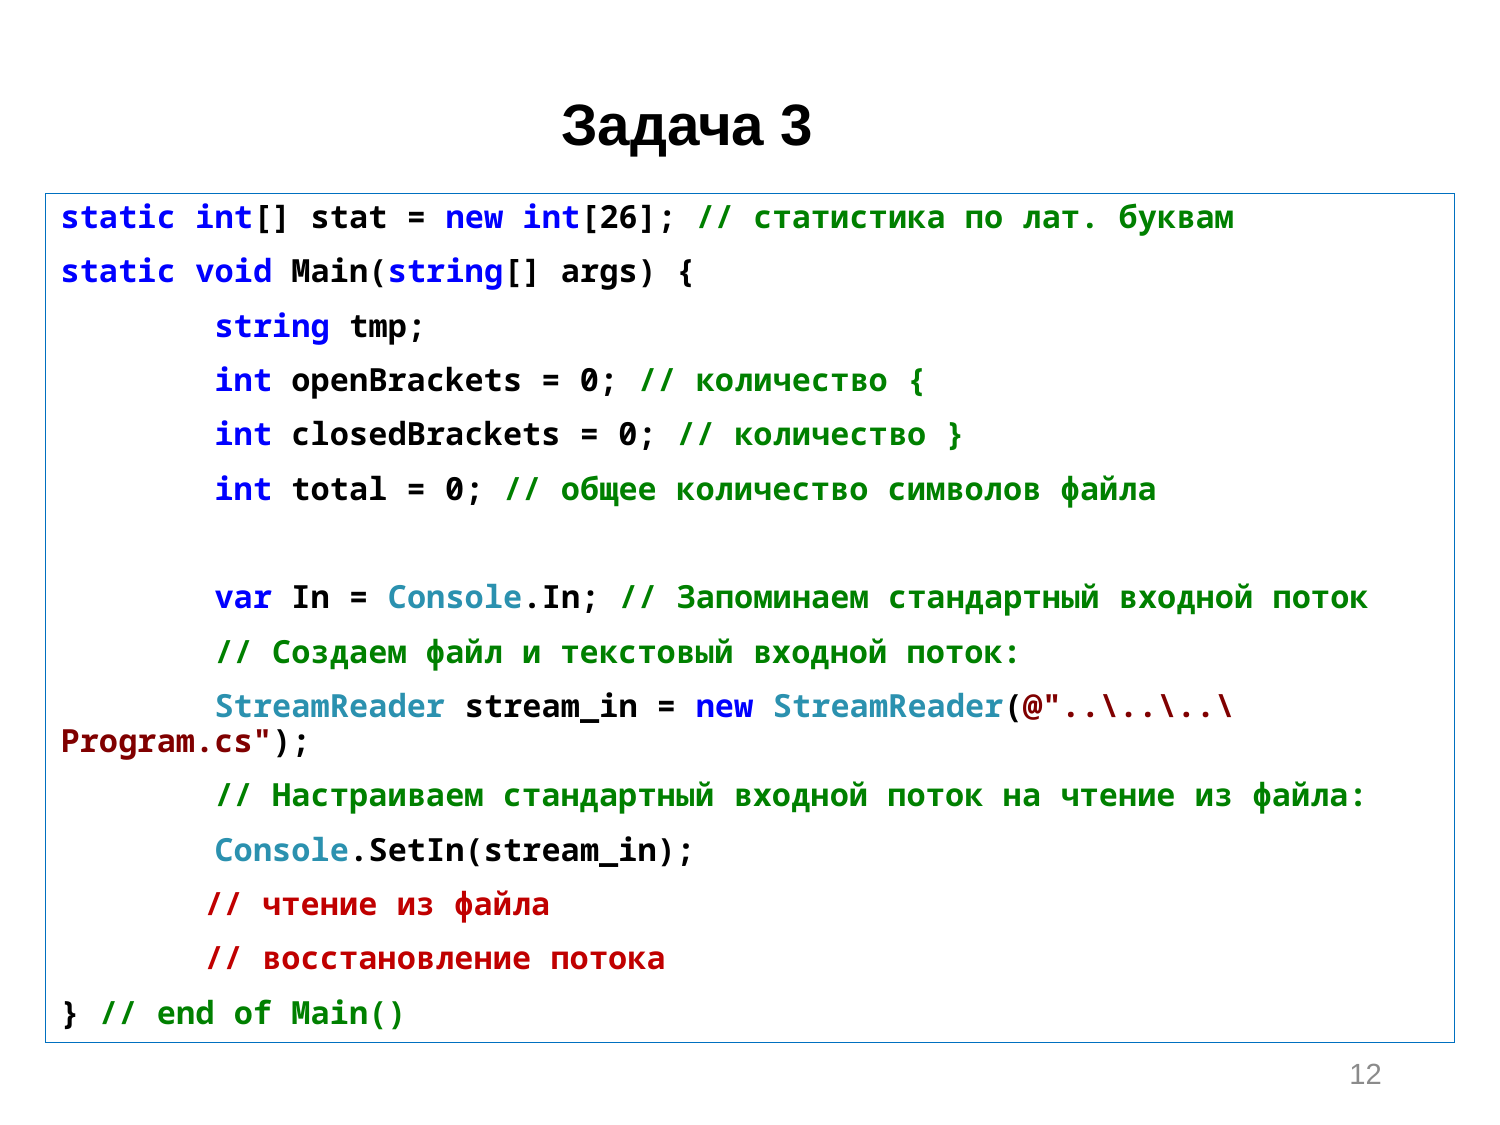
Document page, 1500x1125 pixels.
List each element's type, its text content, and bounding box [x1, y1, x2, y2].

title Задача 3 [12, 33, 1363, 221]
slide_number 12 [1059, 1042, 1397, 1103]
list static int[] stat = new int[26]; // статистика по лат. буквам static void Main(string[] args) { string tmp; int openBrackets = 0; // количество { int closedBrackets = 0; // количество } int total = 0; // общее количество символов файла var In = Console.In; // Запоминаем стандартный входной поток // Создаем файл и текстовый входной поток: StreamReader stream_in = new StreamReader(@"..\..\..\Program.cs"); // Настраиваем стандартный входной поток на чтение из файла: Console.SetIn(stream_in); // чтение из файла // восстановление потока } // end of Main() [45, 193, 1455, 1043]
